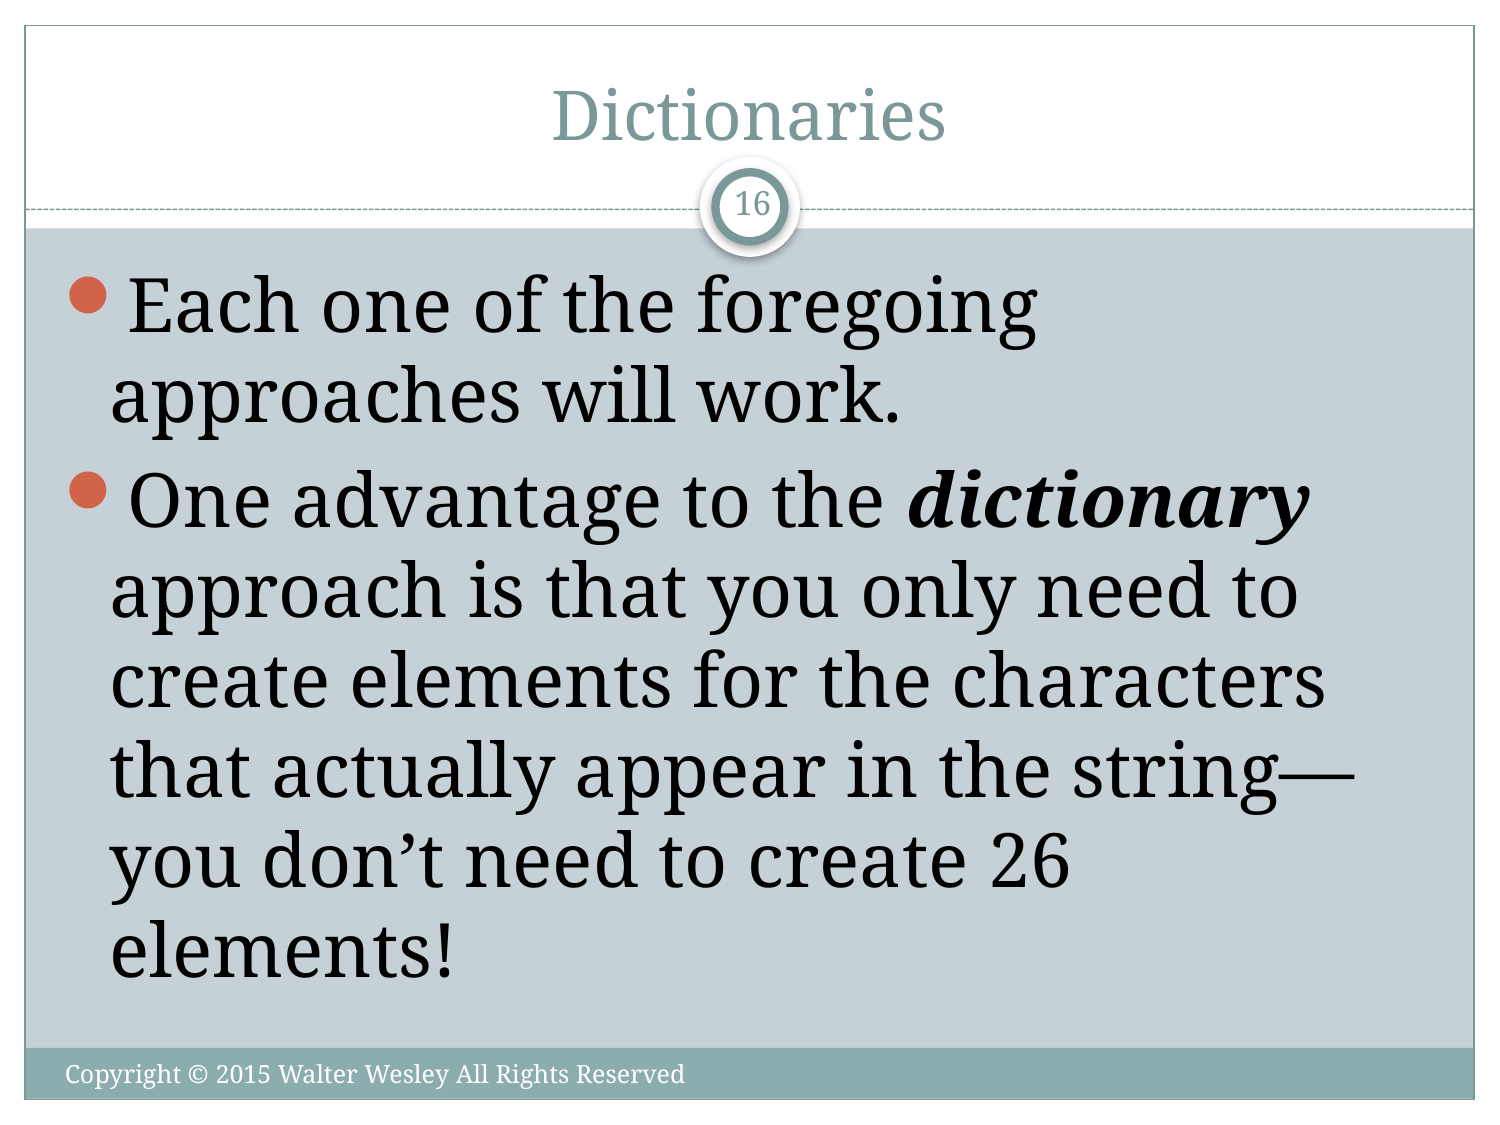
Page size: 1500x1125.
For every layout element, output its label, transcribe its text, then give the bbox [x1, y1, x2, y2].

list Each one of the foregoing approaches will work. One advantage to the dictionary approach is that you only need to create elements for the characters that actually appear in the string—you don’t need to create 26 elements! [49, 250, 1445, 1001]
footer Copyright © 2015 Walter Wesley All Rights Reserved [50, 1051, 763, 1112]
title Dictionaries [49, 37, 1450, 162]
slide_number 16 [715, 168, 791, 241]
